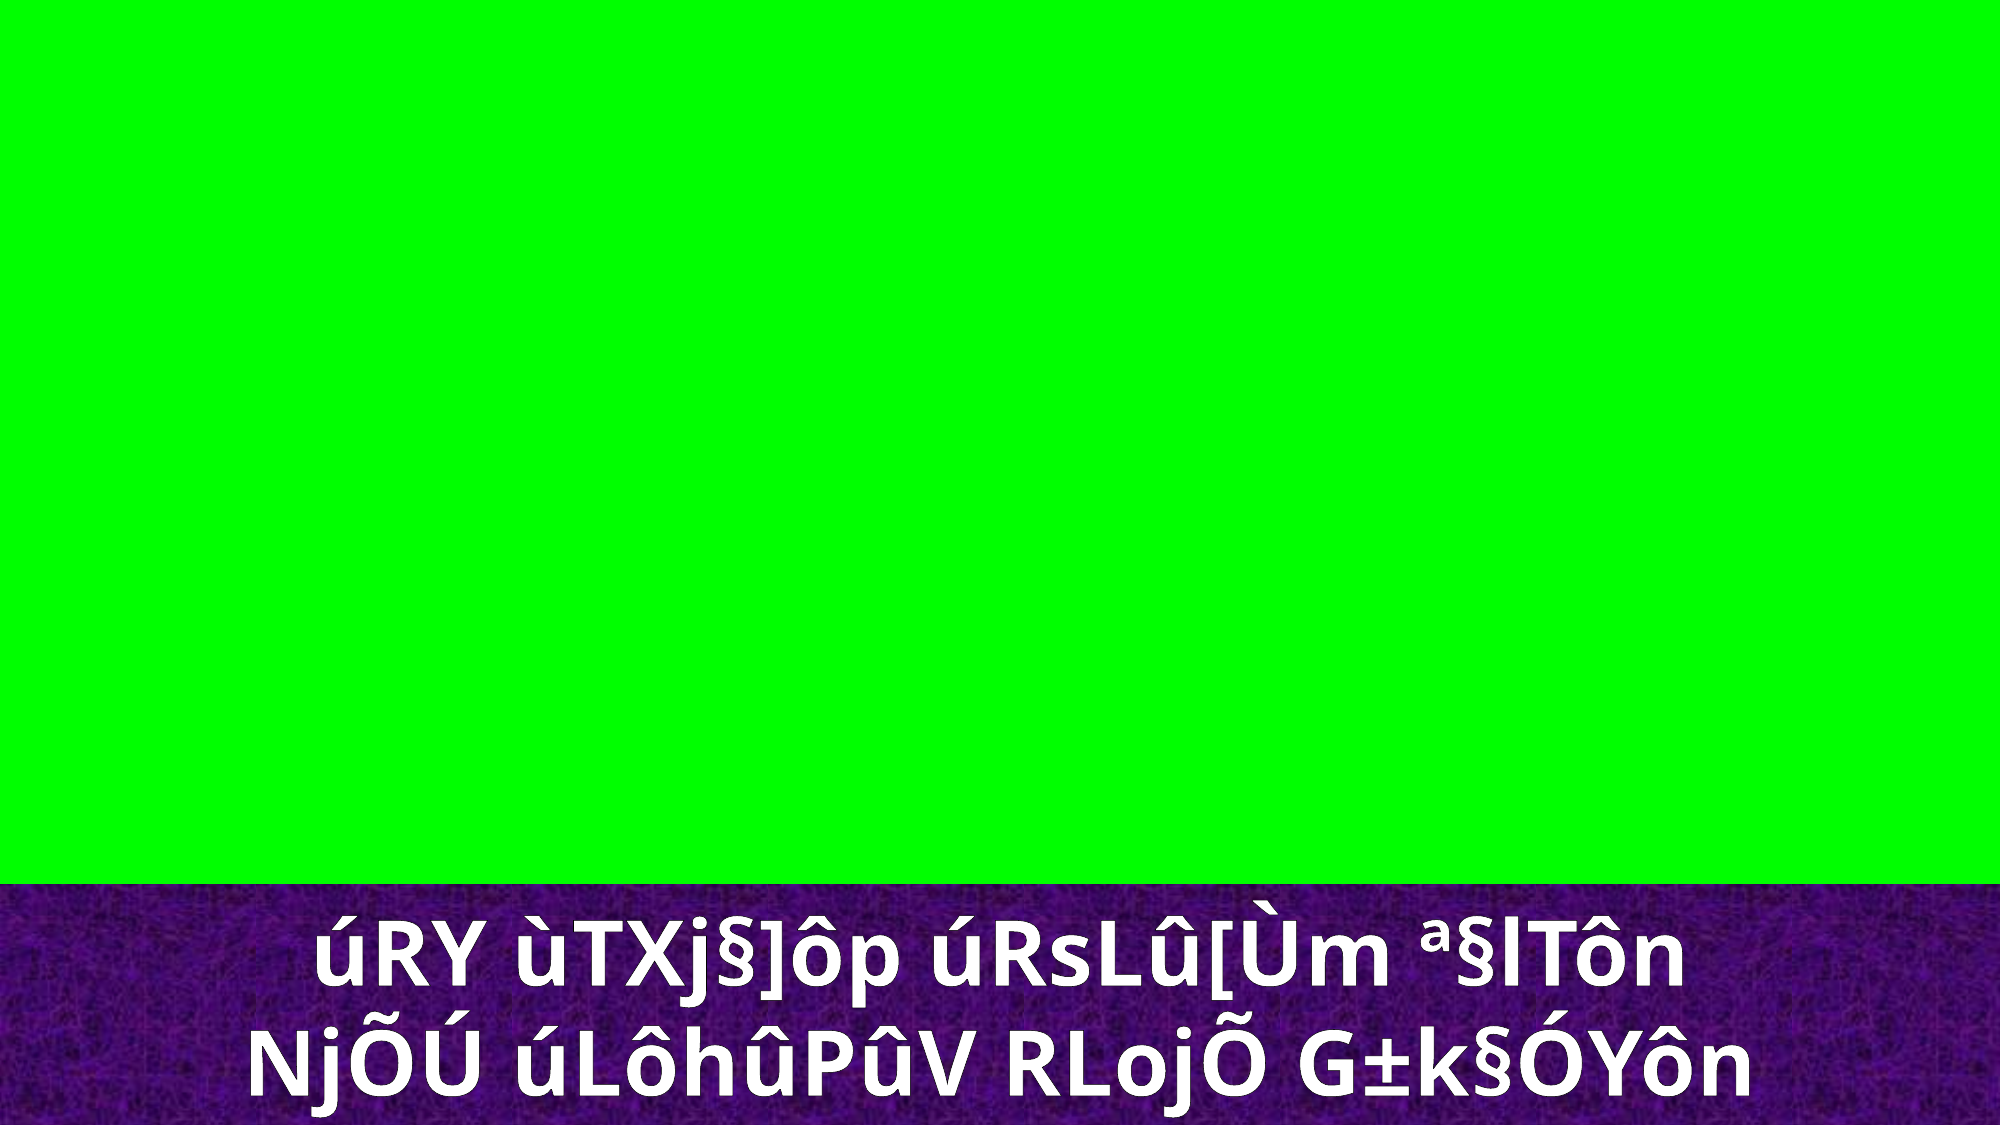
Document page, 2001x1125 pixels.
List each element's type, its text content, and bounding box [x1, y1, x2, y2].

text_box úRY ùTXj§]ôp úRsLû[Ùm ª§lTôn NjÕÚ úLôhûPûV RLojÕ G±k§ÓYôn [0, 886, 2000, 1122]
